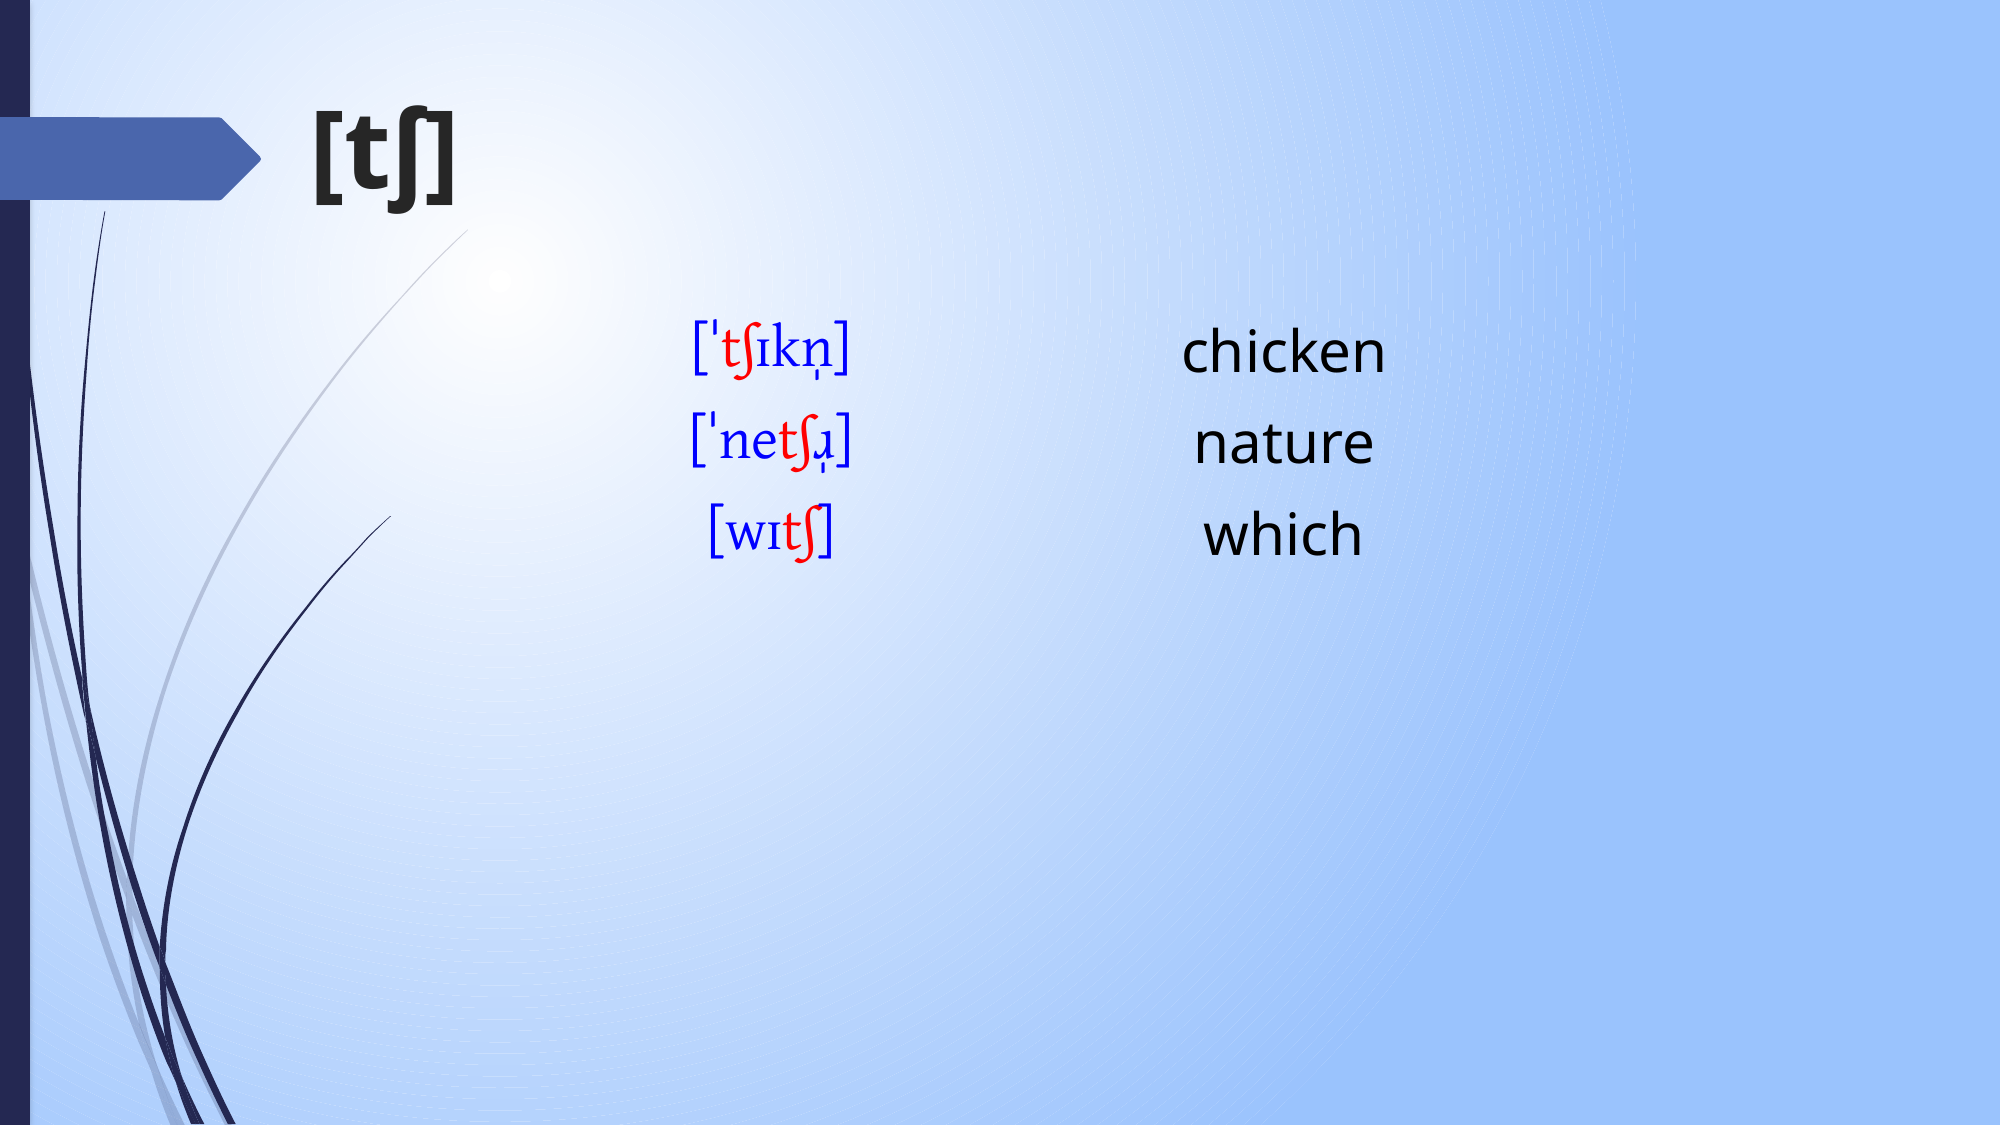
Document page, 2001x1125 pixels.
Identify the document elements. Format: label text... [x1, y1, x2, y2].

table_header chicken [1041, 304, 1528, 395]
table_cell which [1041, 487, 1528, 579]
table_header [ˈtʃɪkn̩] [553, 304, 1041, 395]
table_cell [ˈnetʃɹ̩] [553, 395, 1041, 487]
table_cell [66, 395, 553, 487]
table_cell nature [1041, 395, 1528, 487]
table_cell [wɪtʃ] [553, 487, 1041, 579]
table_cell [66, 487, 553, 579]
table_header [66, 304, 553, 395]
title [tʃ] [294, 72, 1757, 283]
